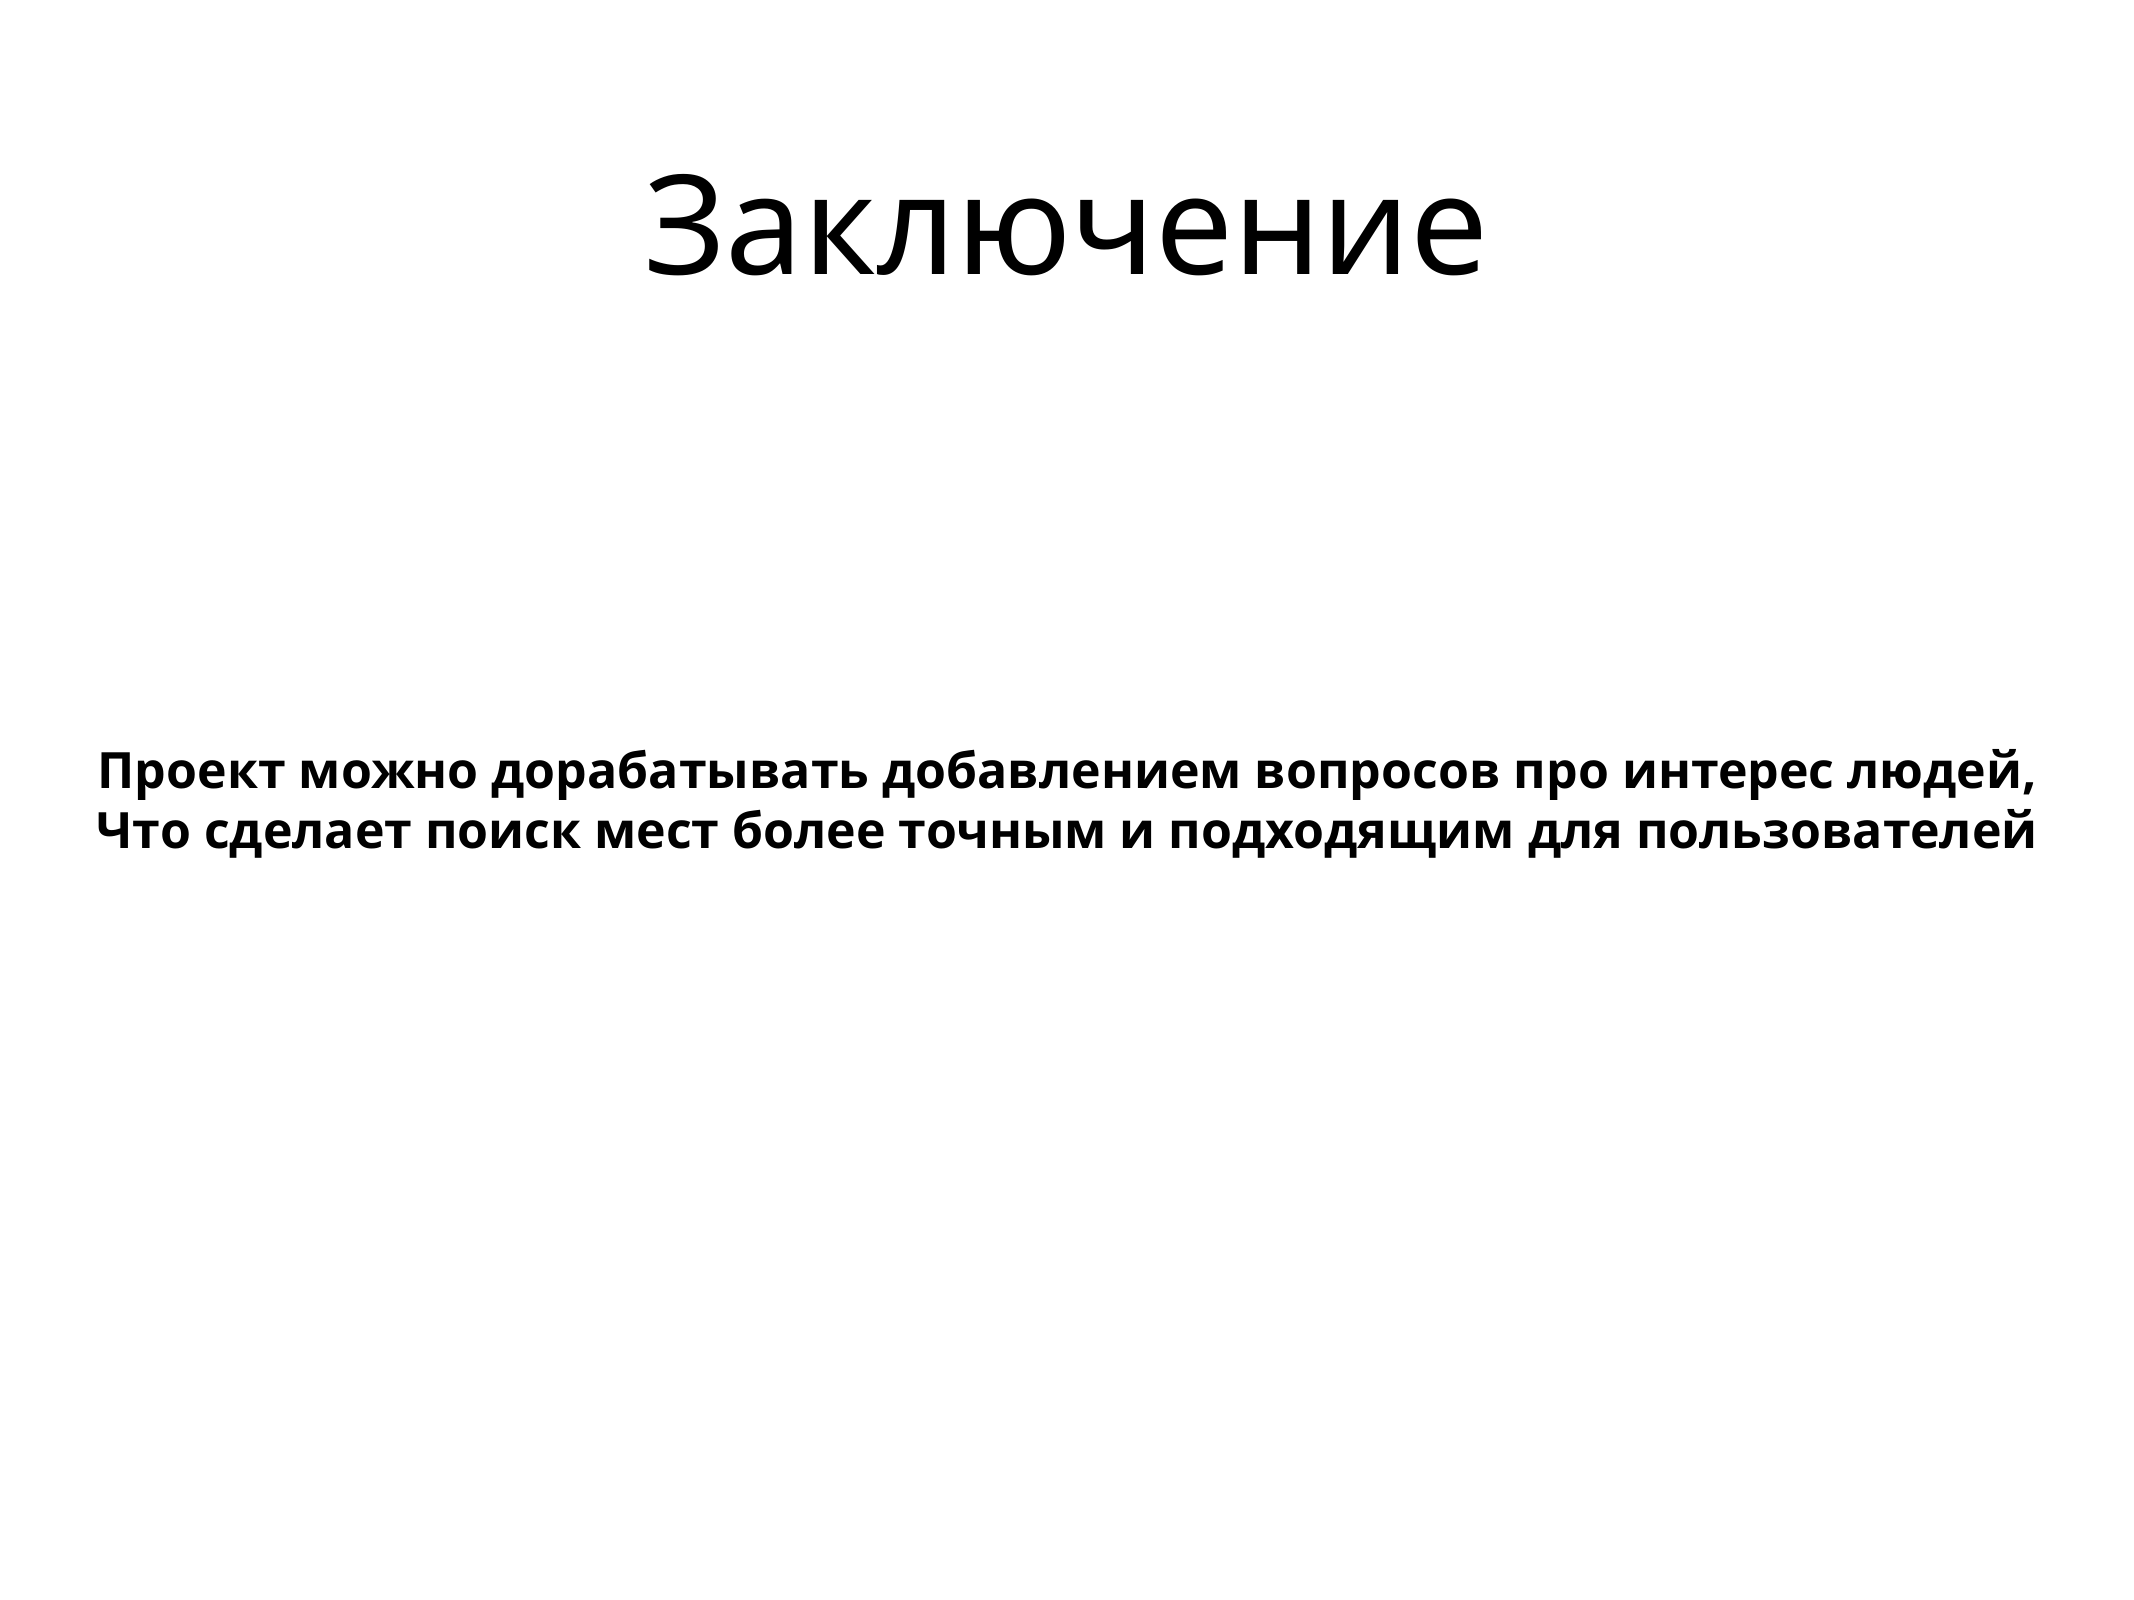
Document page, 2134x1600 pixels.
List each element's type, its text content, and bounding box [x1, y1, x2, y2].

text_box Проект можно дорабатывать добавлением вопросов про интерес людей, Что сделает поиск мест более точным и подходящим для пользователей [88, 730, 2047, 868]
title Заключение [155, 41, 1978, 397]
